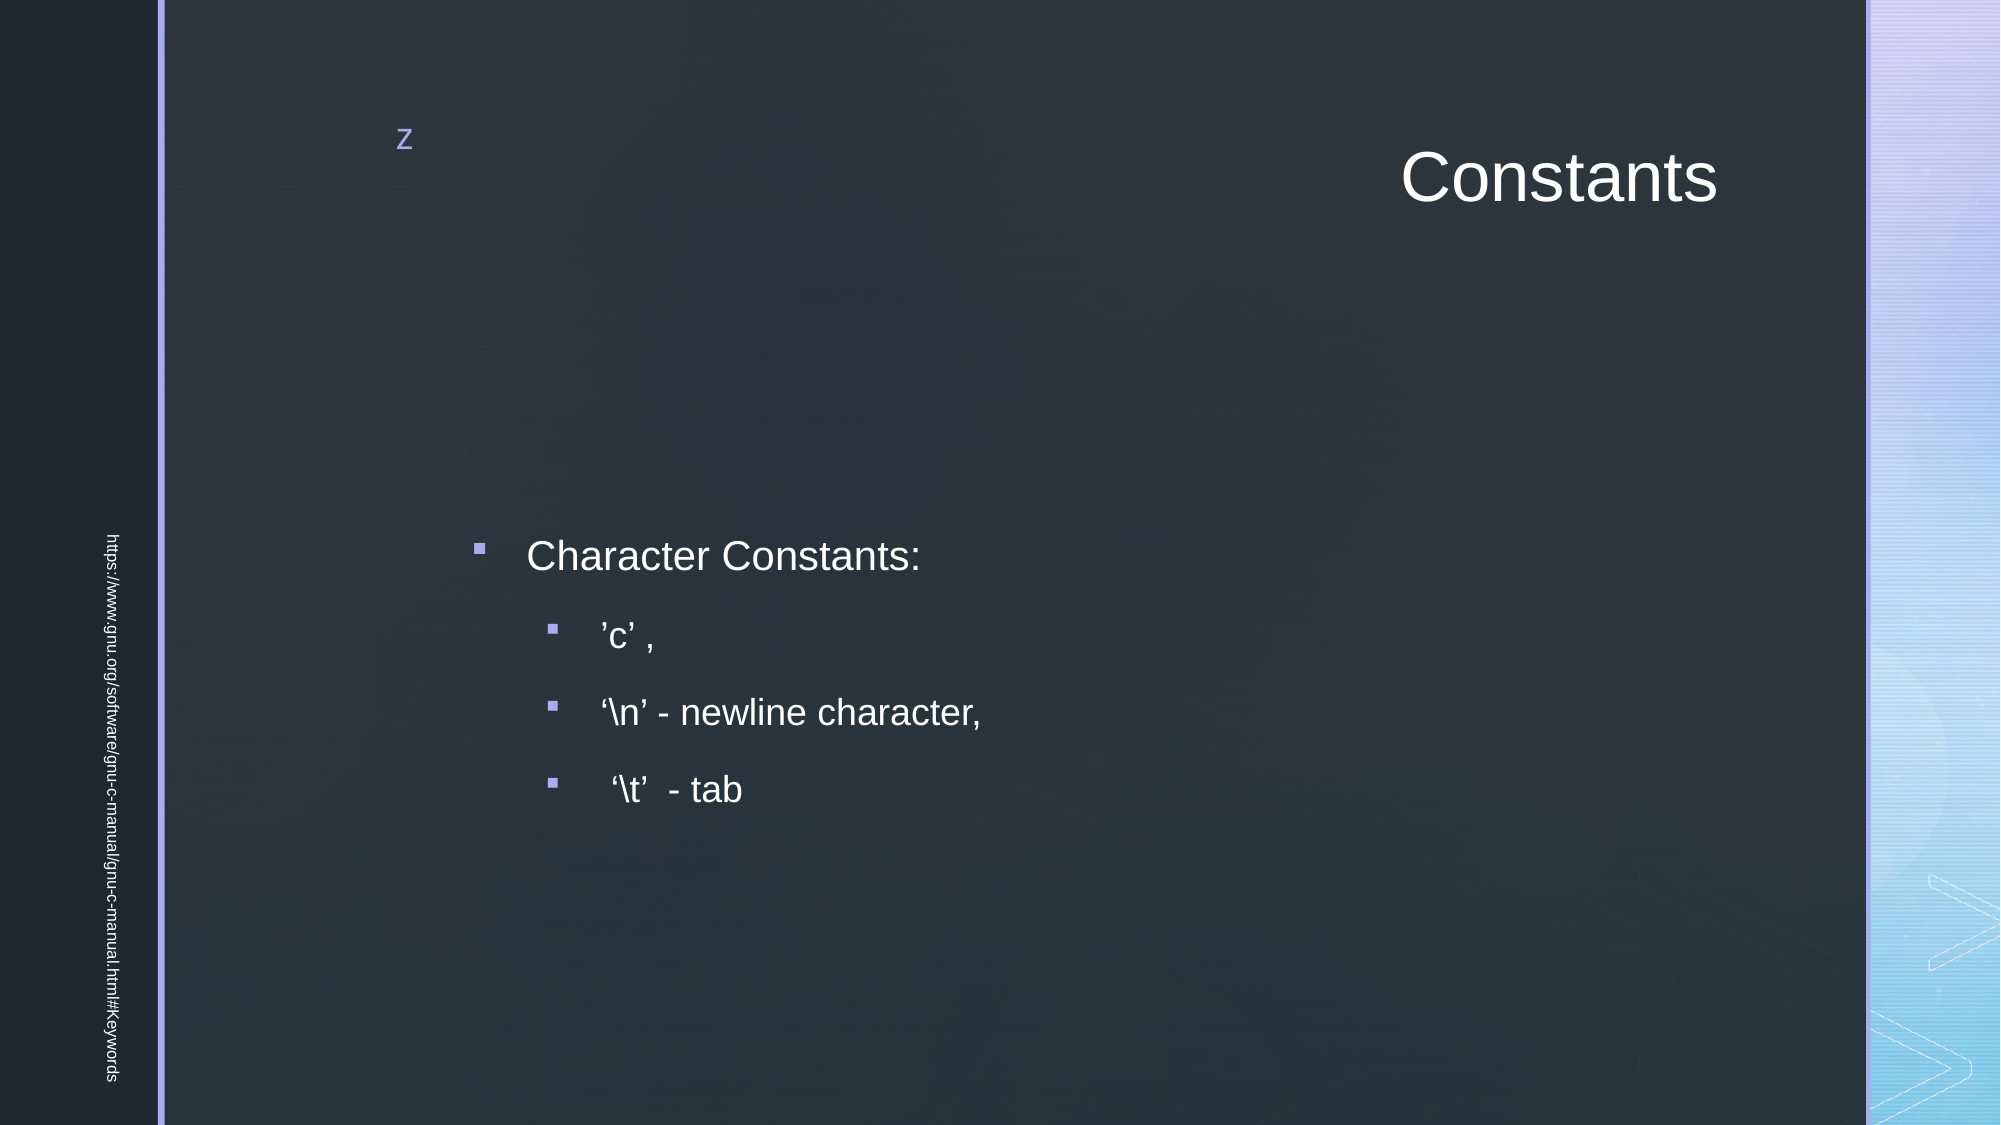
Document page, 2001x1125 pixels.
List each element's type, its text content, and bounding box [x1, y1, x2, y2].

picture [1871, 0, 2001, 1125]
footer https://www.gnu.org/software/gnu-c-manual/gnu-c-manual.html#Keywords [101, 132, 131, 1098]
title Constants [428, 132, 1734, 310]
list Character Constants: ’c’ , ‘\n’ - newline character, ‘\t’ - tab [454, 336, 1734, 993]
